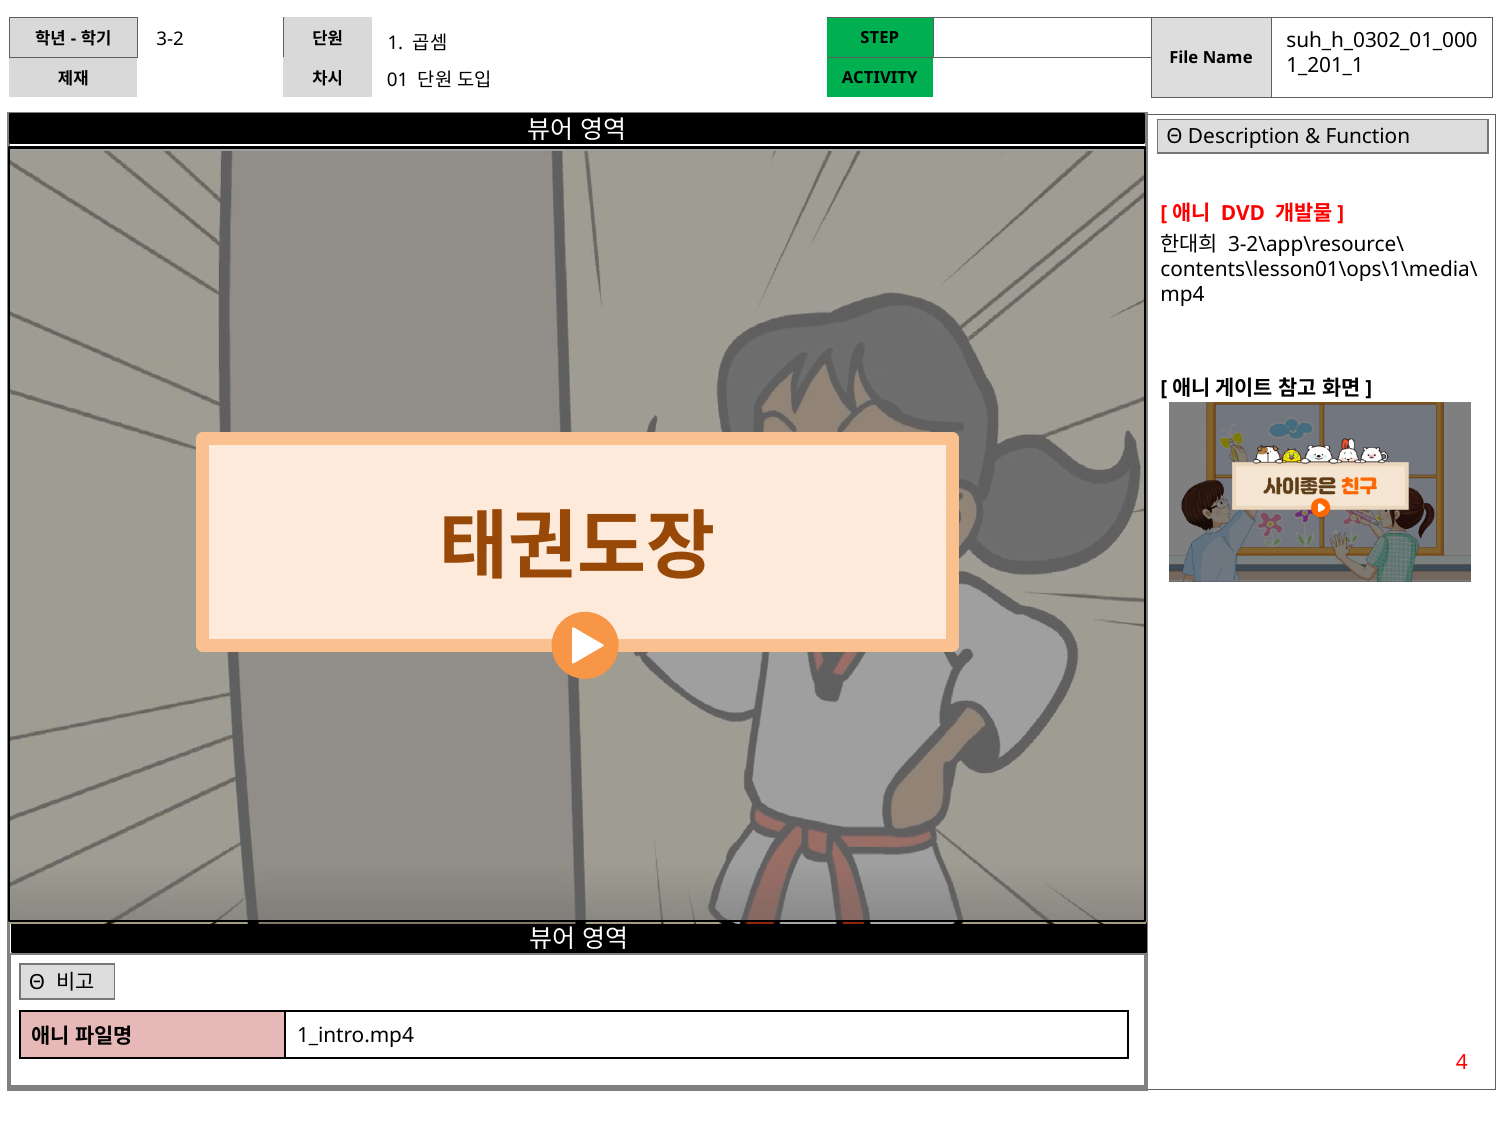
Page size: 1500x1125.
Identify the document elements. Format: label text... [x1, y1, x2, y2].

picture [1169, 402, 1471, 583]
text_box [7, 145, 1147, 153]
table_header 1_intro.mp4 [286, 1012, 1127, 1057]
text_box [애니 DVD 개발물] 한대희 3-2\app\resource\contents\lesson01\ops\1\media\mp4 [애니 게이트 참고 화면] [1149, 160, 1500, 532]
text_box suh_h_0302_01_0001_201_1 [1271, 18, 1500, 84]
table_header 애니 파일명 [21, 1012, 284, 1057]
picture [9, 151, 1146, 924]
table_header Θ Description & Function [1158, 120, 1487, 152]
